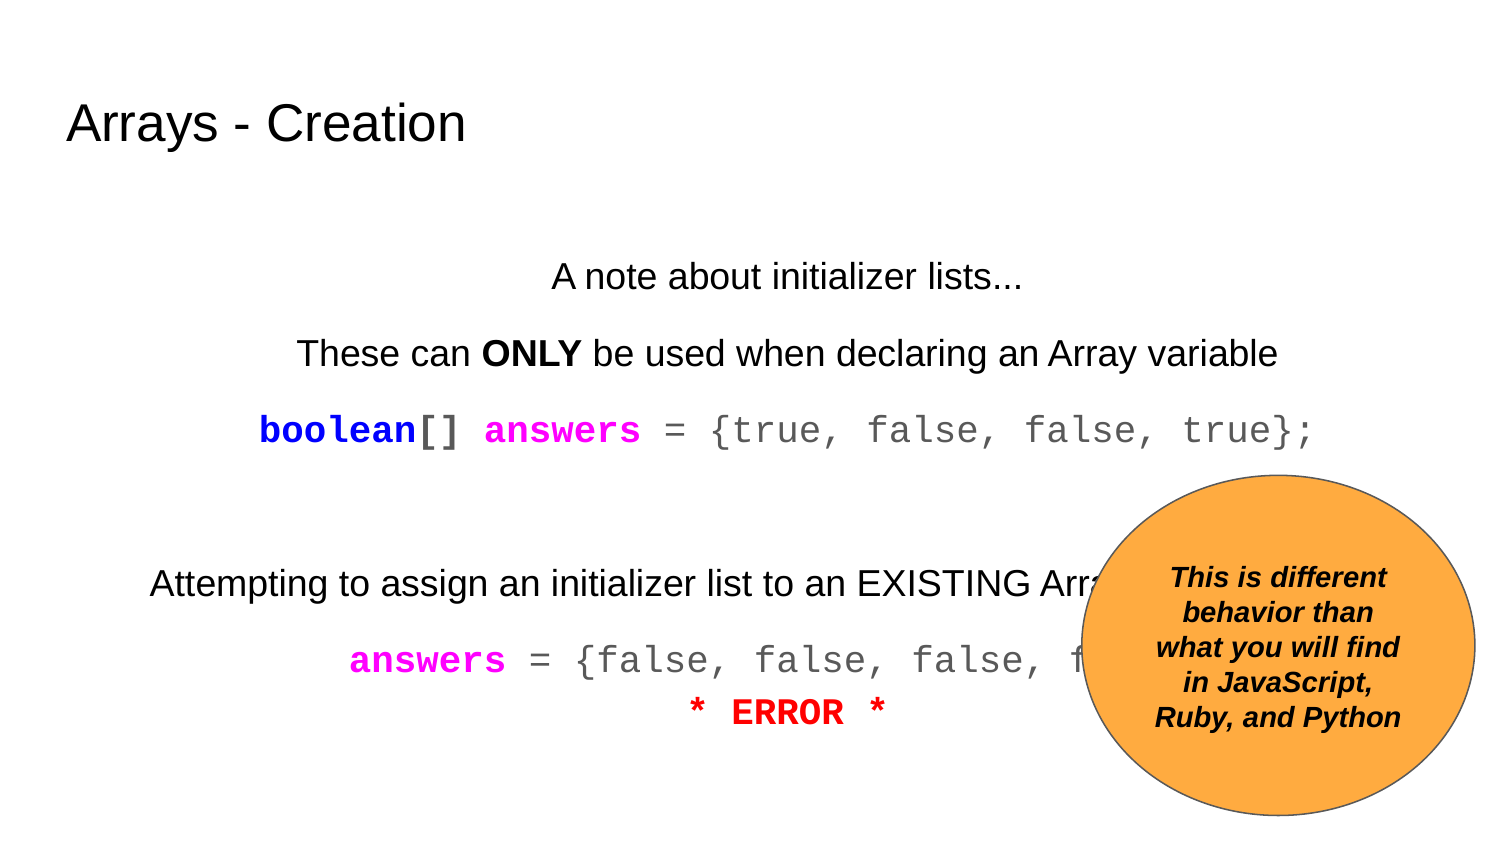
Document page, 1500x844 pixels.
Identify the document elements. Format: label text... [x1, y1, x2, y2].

title Arrays - Creation [51, 72, 1449, 167]
list A note about initializer lists... These can ONLY be used when declaring an Array variable boolean[] answers = {true, false, false, true}; Attempting to assign an initializer list to an EXISTING Array variable will FAIL answers = {false, false, false, false}; * ERROR * [41, 230, 1459, 790]
text_box This is different behavior than what you will find in JavaScript, Ruby, and Python [1081, 475, 1475, 816]
